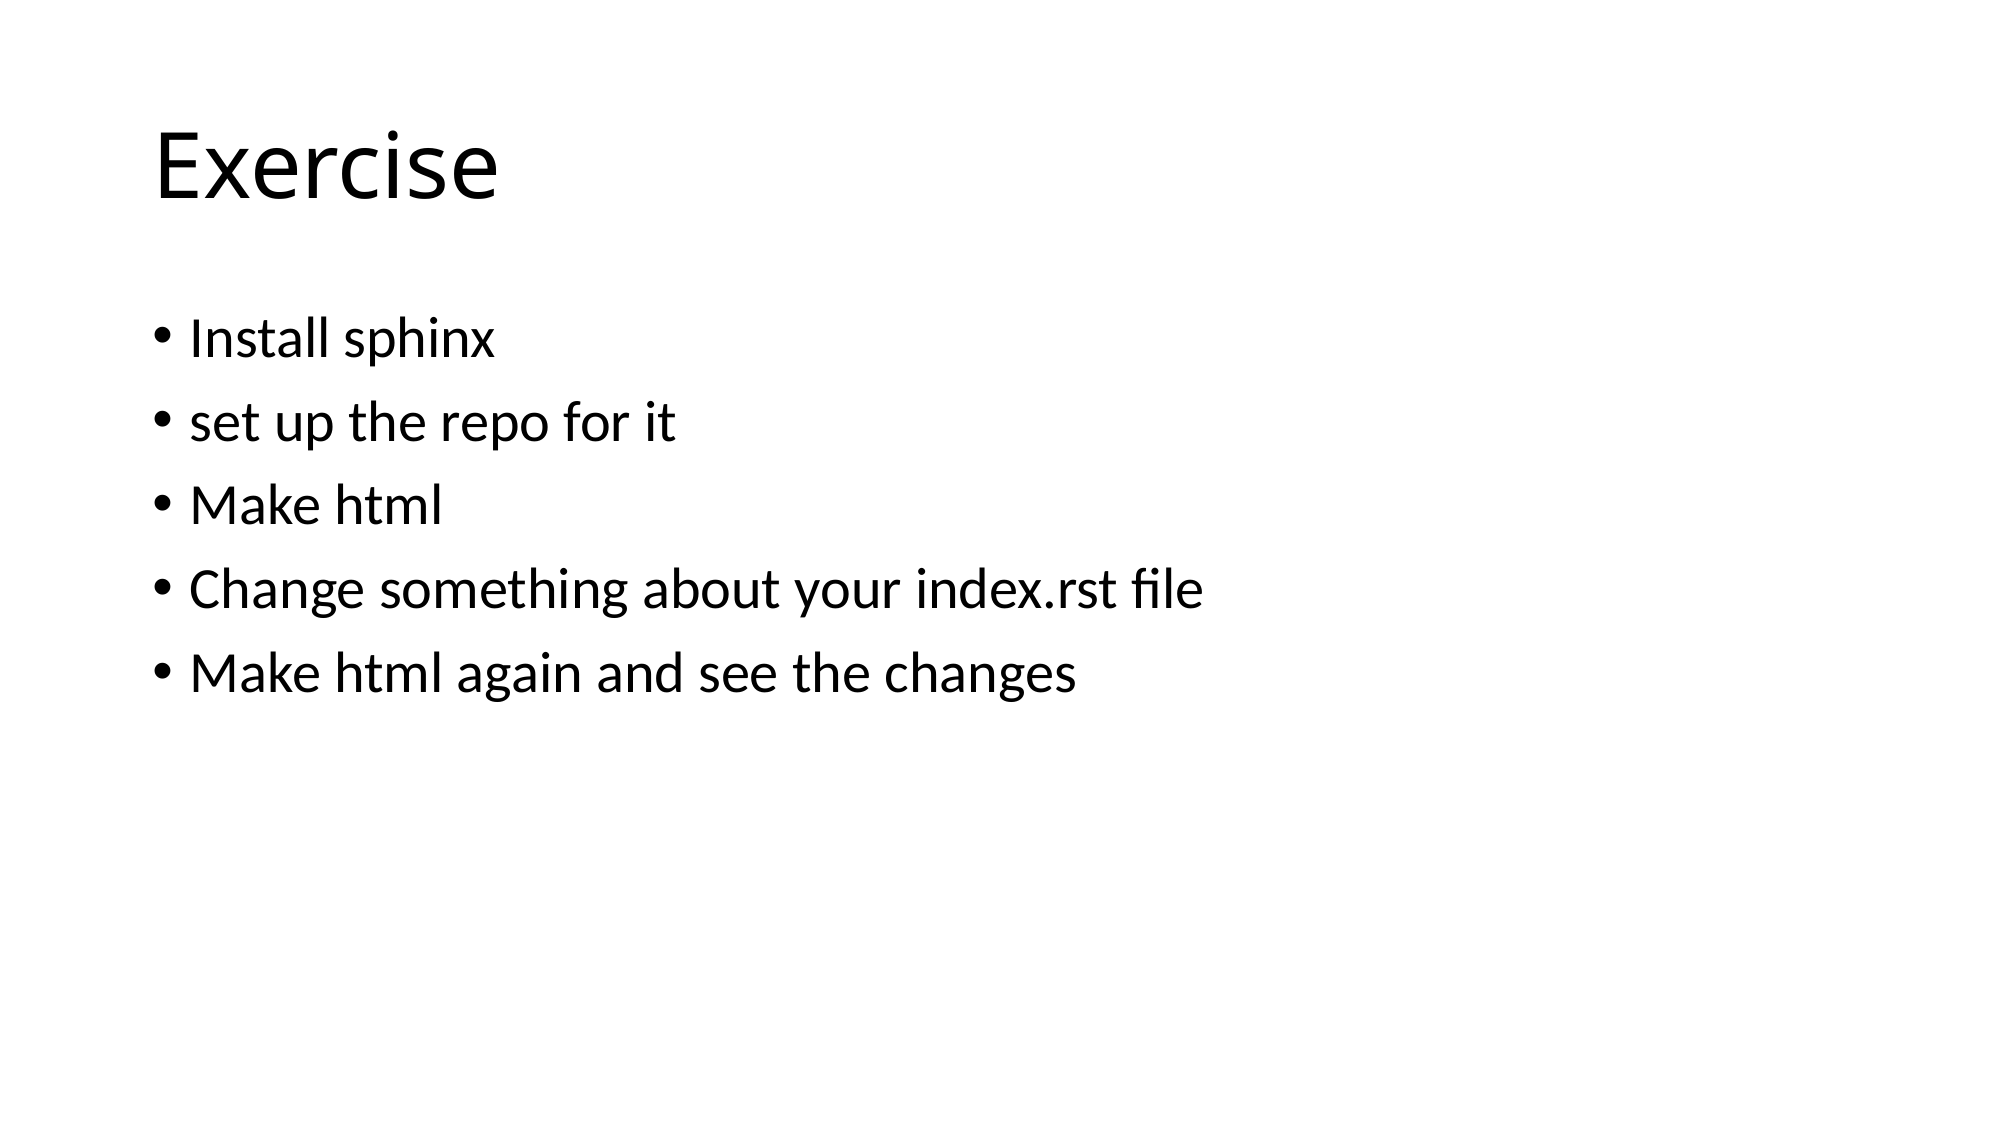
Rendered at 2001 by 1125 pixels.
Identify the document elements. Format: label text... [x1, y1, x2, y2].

title Exercise [137, 59, 1863, 278]
list Install sphinx set up the repo for it Make html Change something about your index.rst file Make html again and see the changes [137, 299, 1863, 1014]
